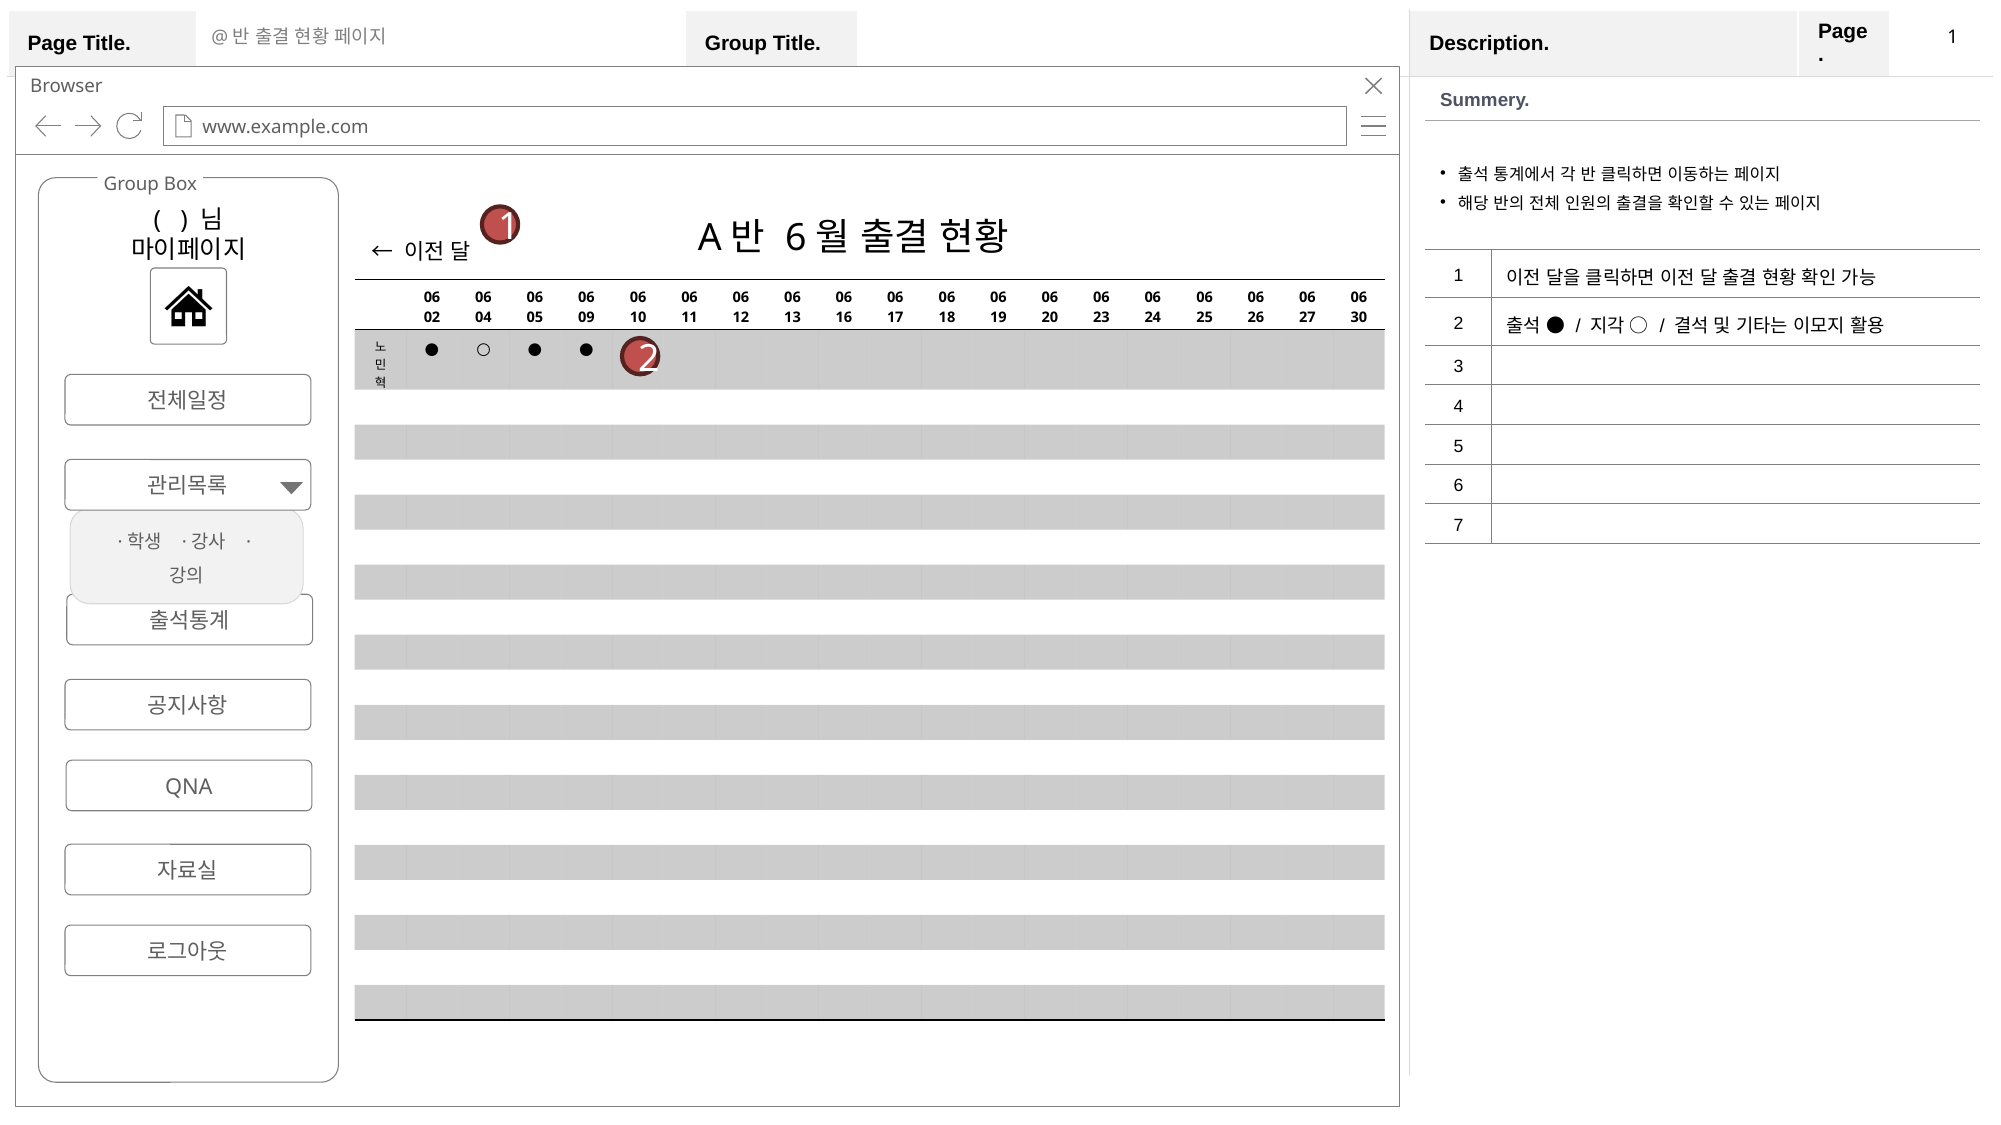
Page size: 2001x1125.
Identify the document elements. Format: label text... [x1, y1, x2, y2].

table_cell [1492, 425, 1980, 464]
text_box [14, 65, 1401, 1108]
table_cell [1492, 385, 1980, 424]
table_cell 2 [1425, 298, 1491, 345]
table_cell [1492, 465, 1980, 503]
table_cell 1 [1425, 250, 1491, 297]
table_cell 6 [1425, 465, 1491, 503]
list @반 출결 현황 페이지 [196, 18, 684, 55]
table_cell 3 [1425, 346, 1491, 384]
table_cell [1492, 346, 1980, 384]
table_cell 이전 달을 클릭하면 이전 달 출결 현황 확인 가능 [1492, 250, 1980, 297]
table_cell 7 [1425, 504, 1491, 543]
table_cell 5 [1425, 425, 1491, 464]
table_cell 출석 통계에서 각 반 클릭하면 이동하는 페이지 해당 반의 전체 인원의 출결을 확인할 수 있는 페이지 [1425, 121, 1980, 249]
table_cell 출석 ● / 지각 ○ / 결석 및 기타는 이모지 활용 [1492, 298, 1980, 345]
table_cell [1492, 504, 1980, 543]
table_cell 4 [1425, 385, 1491, 424]
table_header Summery. [1425, 78, 1980, 120]
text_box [38, 169, 339, 1083]
text_box 1 [1932, 17, 1973, 55]
